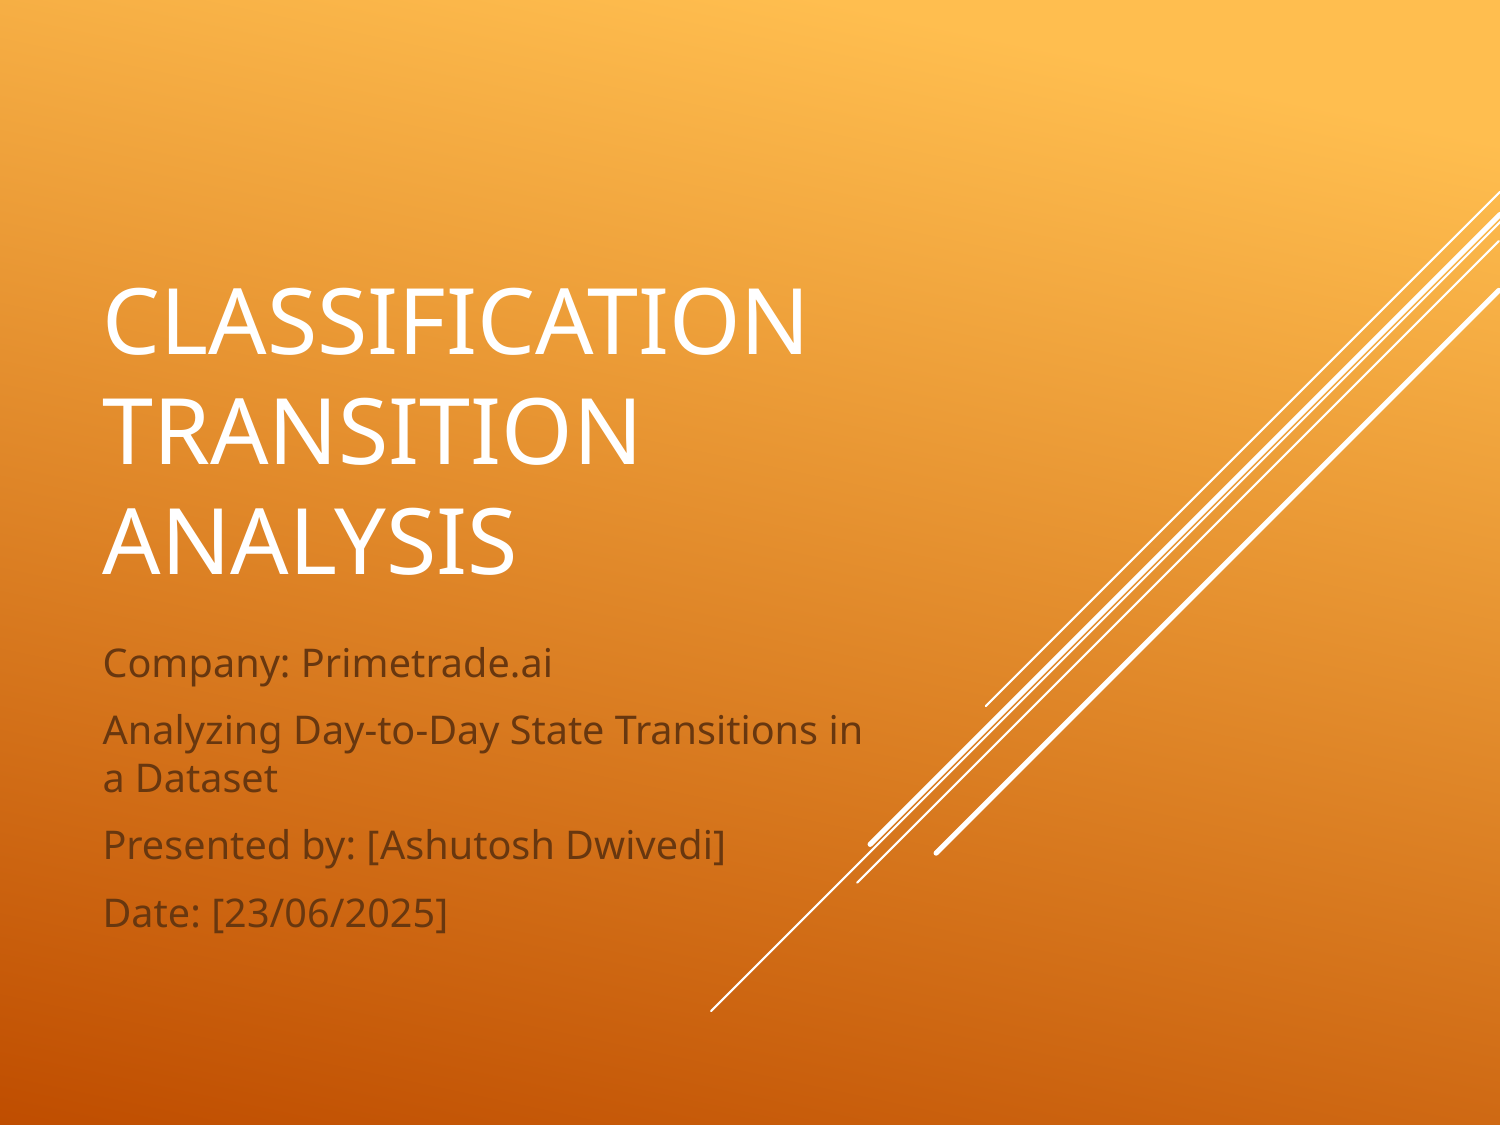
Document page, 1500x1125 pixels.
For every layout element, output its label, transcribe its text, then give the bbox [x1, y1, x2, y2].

subtitle Company: Primetrade.ai Analyzing Day-to-Day State Transitions in a Dataset Presented by: [Ashutosh Dwivedi] Date: [23/06/2025] [87, 630, 901, 945]
title Classification Transition Analysis [87, 87, 1098, 600]
